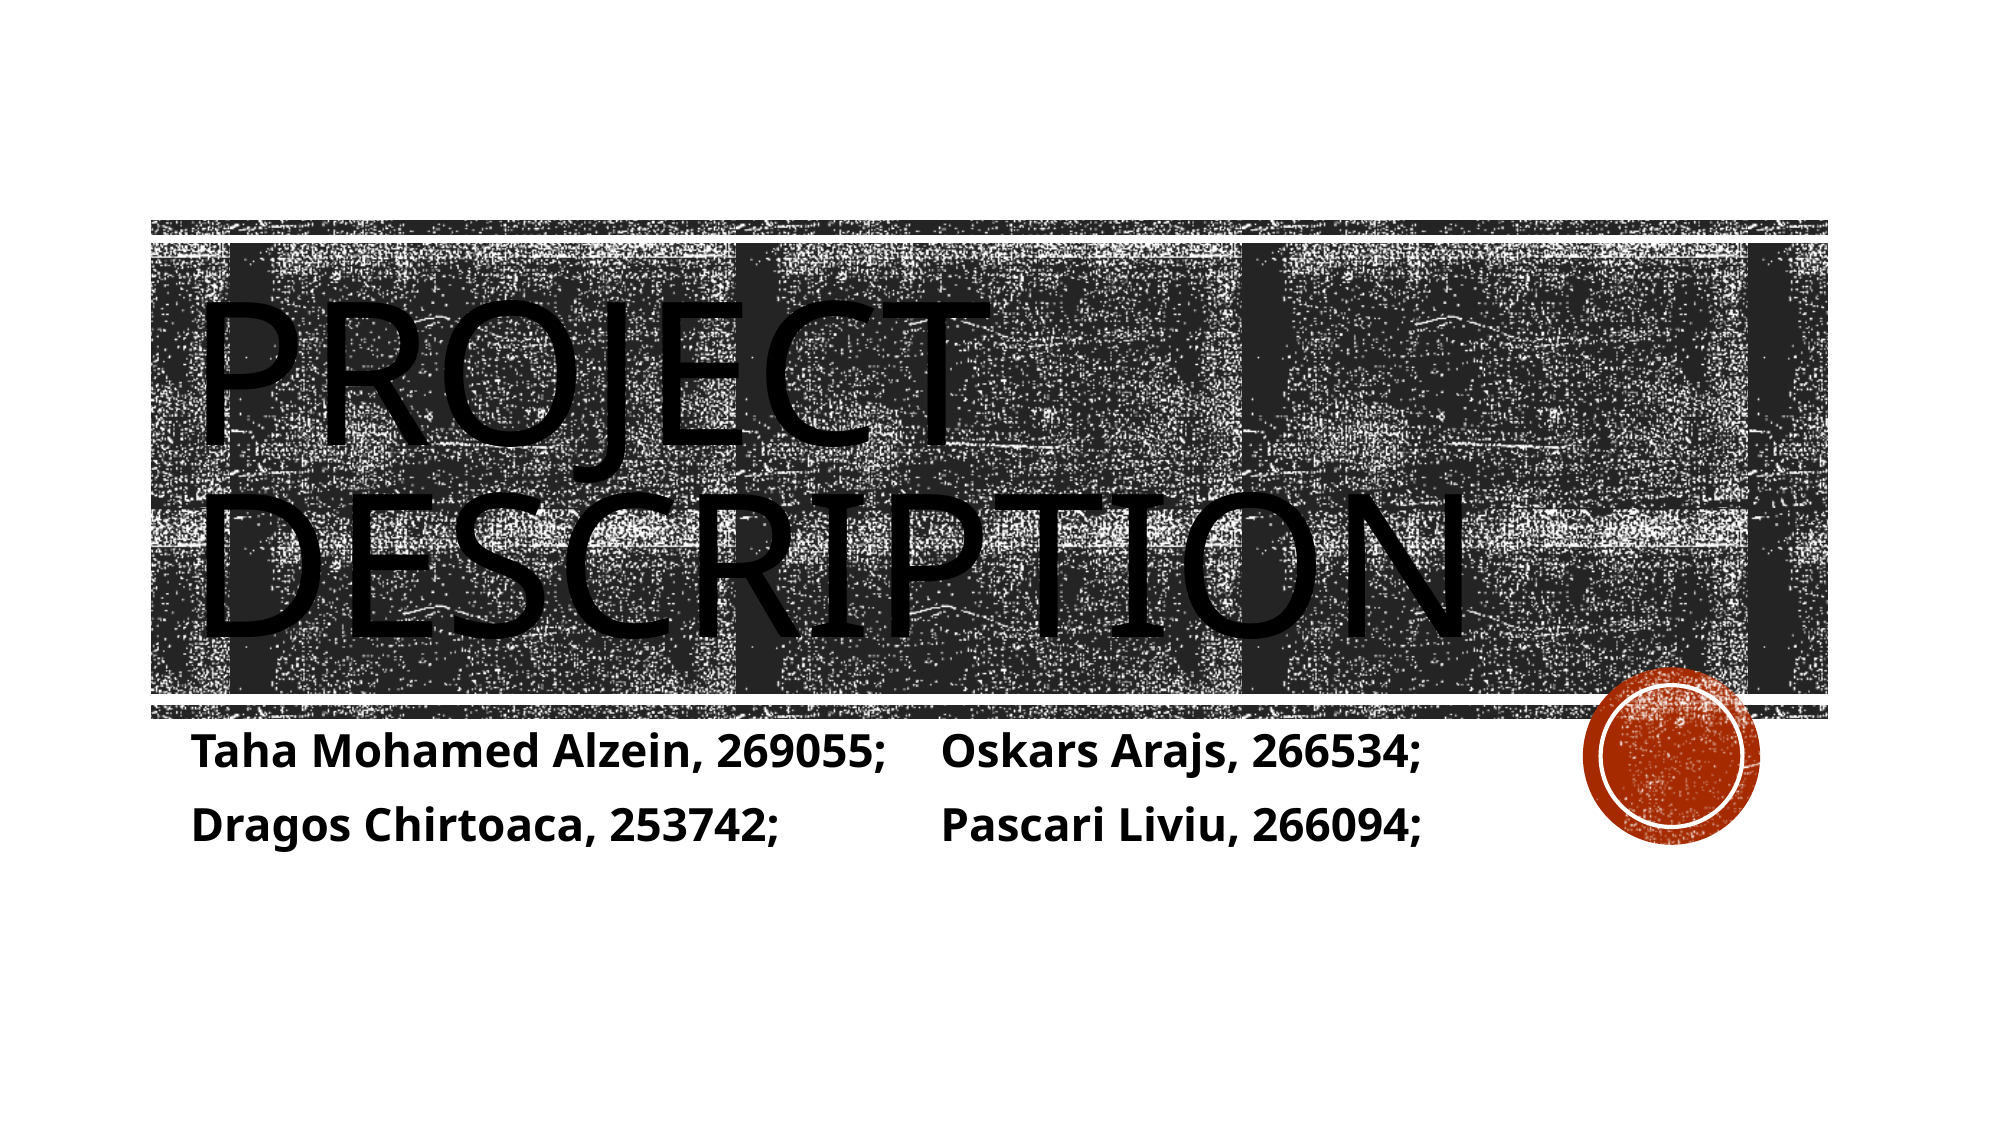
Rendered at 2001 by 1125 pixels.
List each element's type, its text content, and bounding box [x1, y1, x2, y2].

subtitle Taha Mohamed Alzein, 269055; Oskars Arajs, 266534; Dragos Chirtoaca, 253742; Pascari Liviu, 266094; [175, 720, 1470, 896]
title Project description [172, 234, 1808, 733]
